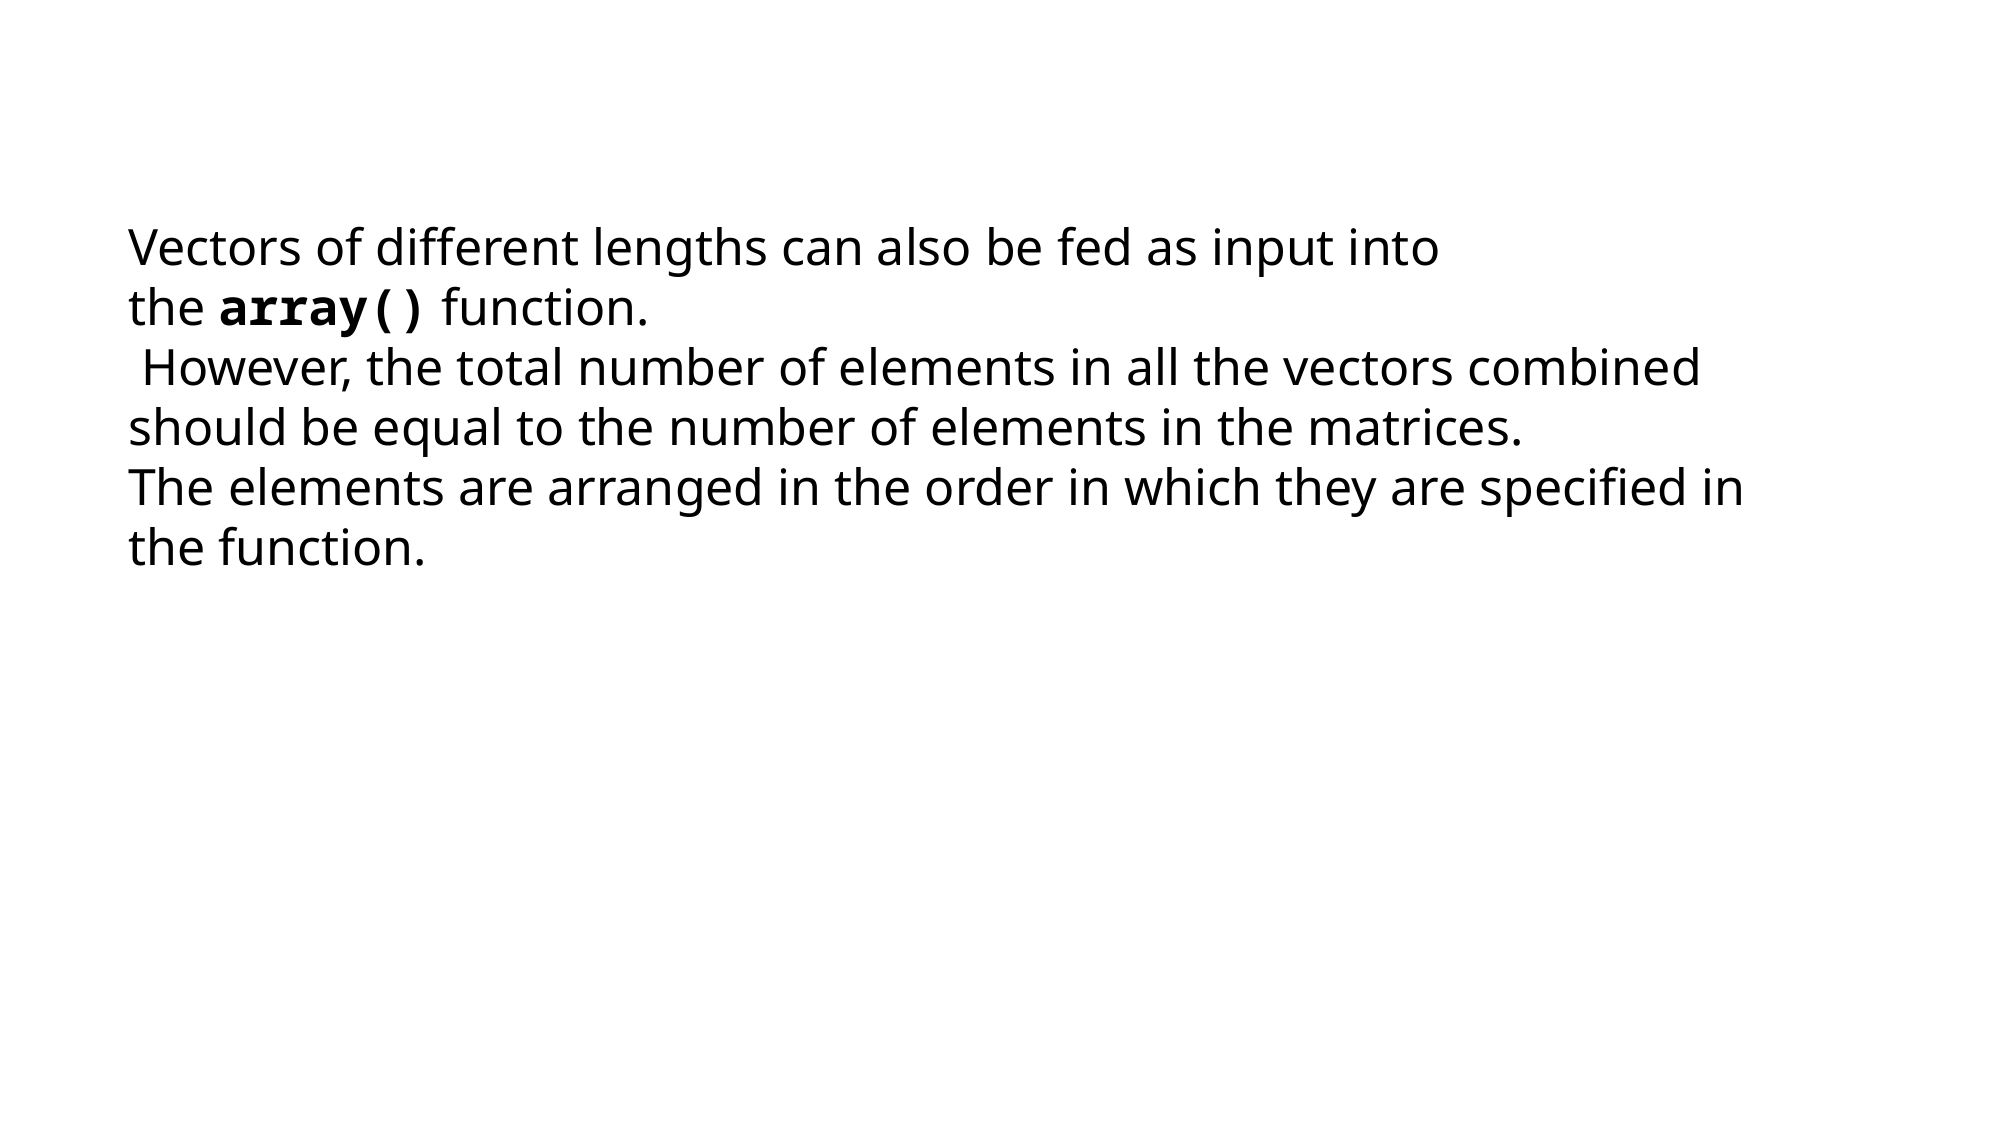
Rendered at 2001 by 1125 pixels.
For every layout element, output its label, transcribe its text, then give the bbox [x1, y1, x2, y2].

title Vectors of different lengths can also be fed as input into the array() function. However, the total number of elements in all the vectors combined should be equal to the number of elements in the matrices. The elements are arranged in the order in which they are specified in the function. [128, 215, 1777, 576]
